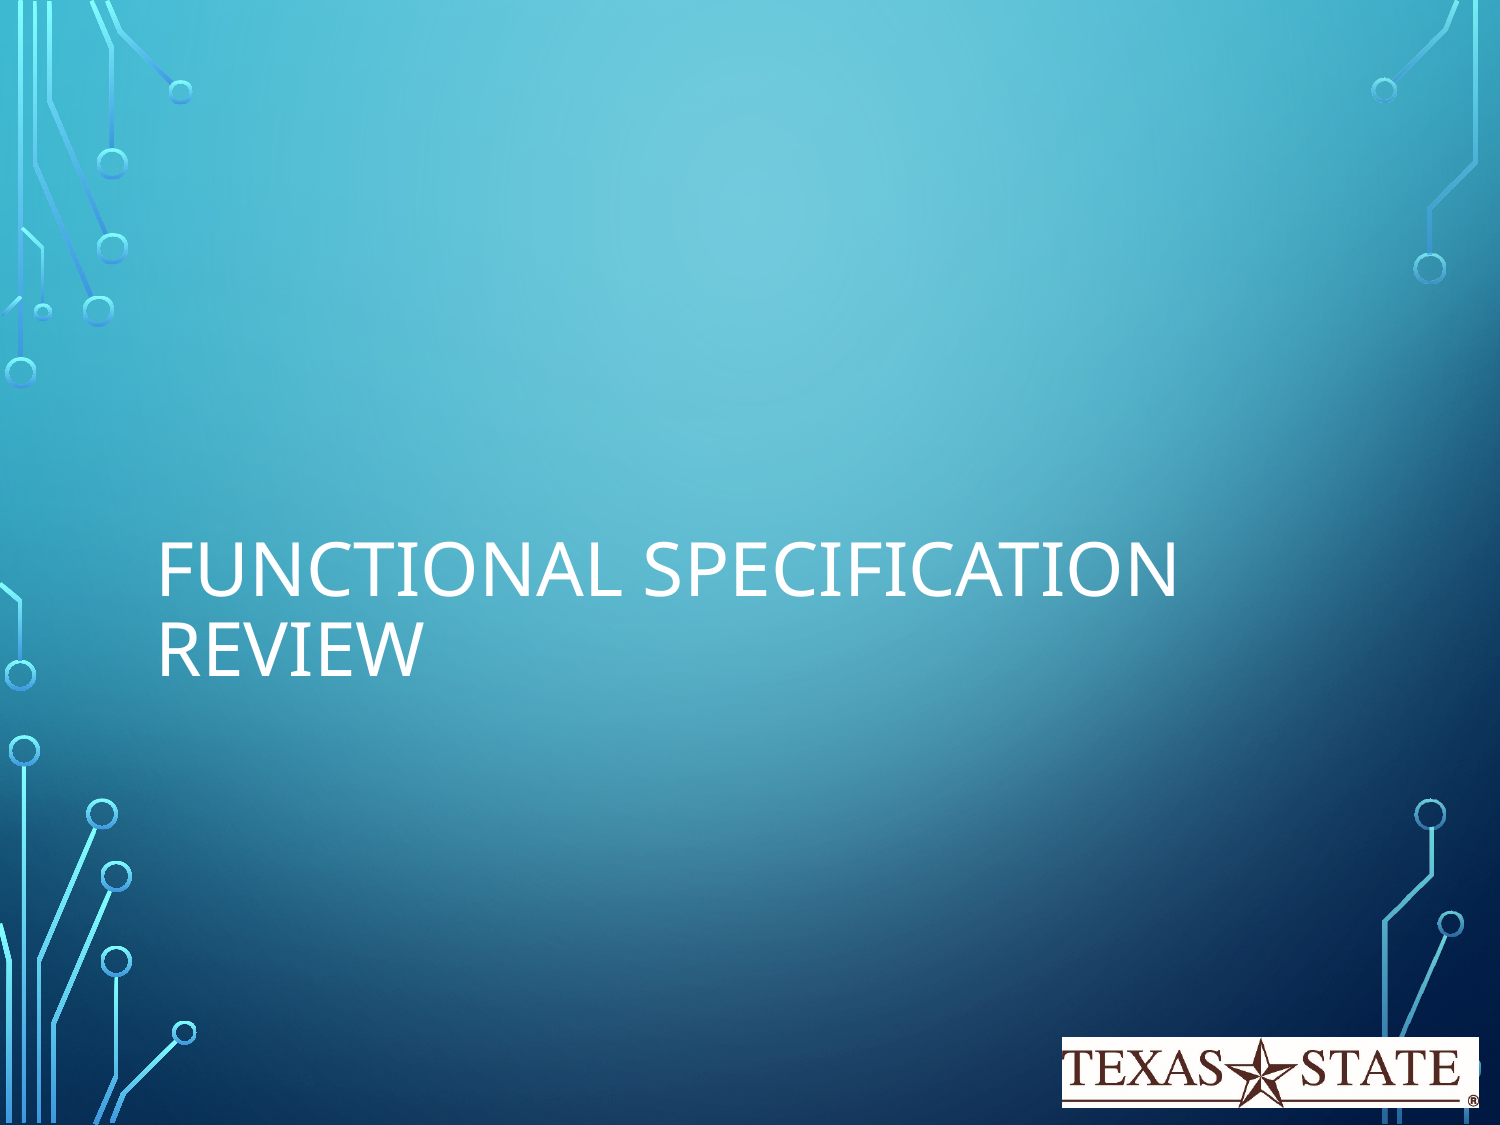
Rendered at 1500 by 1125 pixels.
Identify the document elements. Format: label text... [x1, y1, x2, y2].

title Functional Specification Review [140, 232, 1360, 701]
picture [1062, 1037, 1479, 1108]
